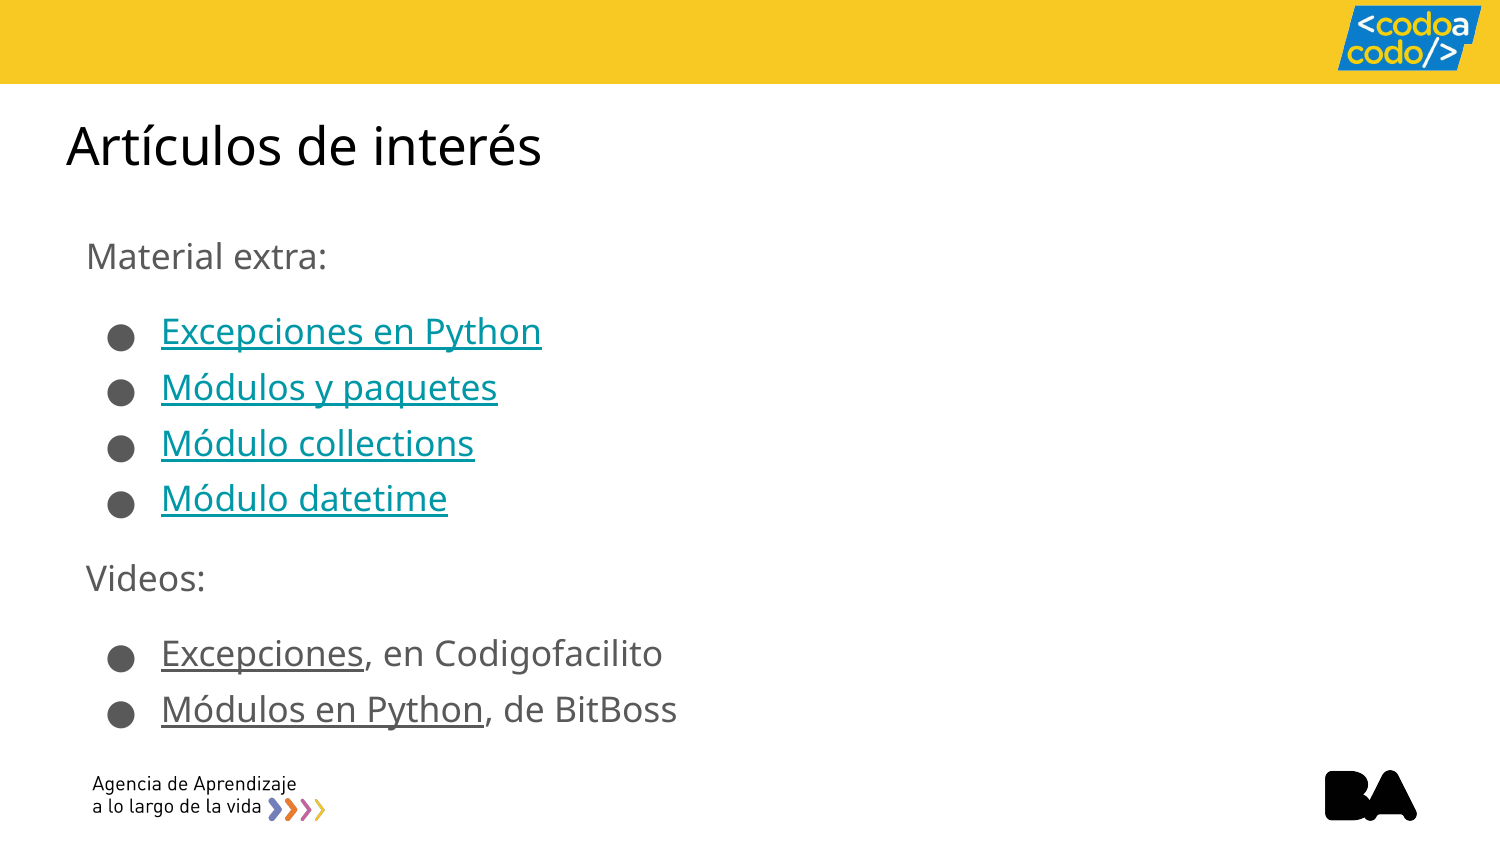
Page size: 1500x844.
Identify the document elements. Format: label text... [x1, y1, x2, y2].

picture [1325, 770, 1417, 821]
picture [70, 758, 344, 835]
text_box Material extra: Excepciones en Python Módulos y paquetes Módulo collections Módulo datetime Videos: Excepciones, en Codigofacilito Módulos en Python, de BitBoss [70, 212, 1430, 758]
picture [1337, 5, 1482, 71]
text_box Artículos de interés [51, 98, 1446, 192]
